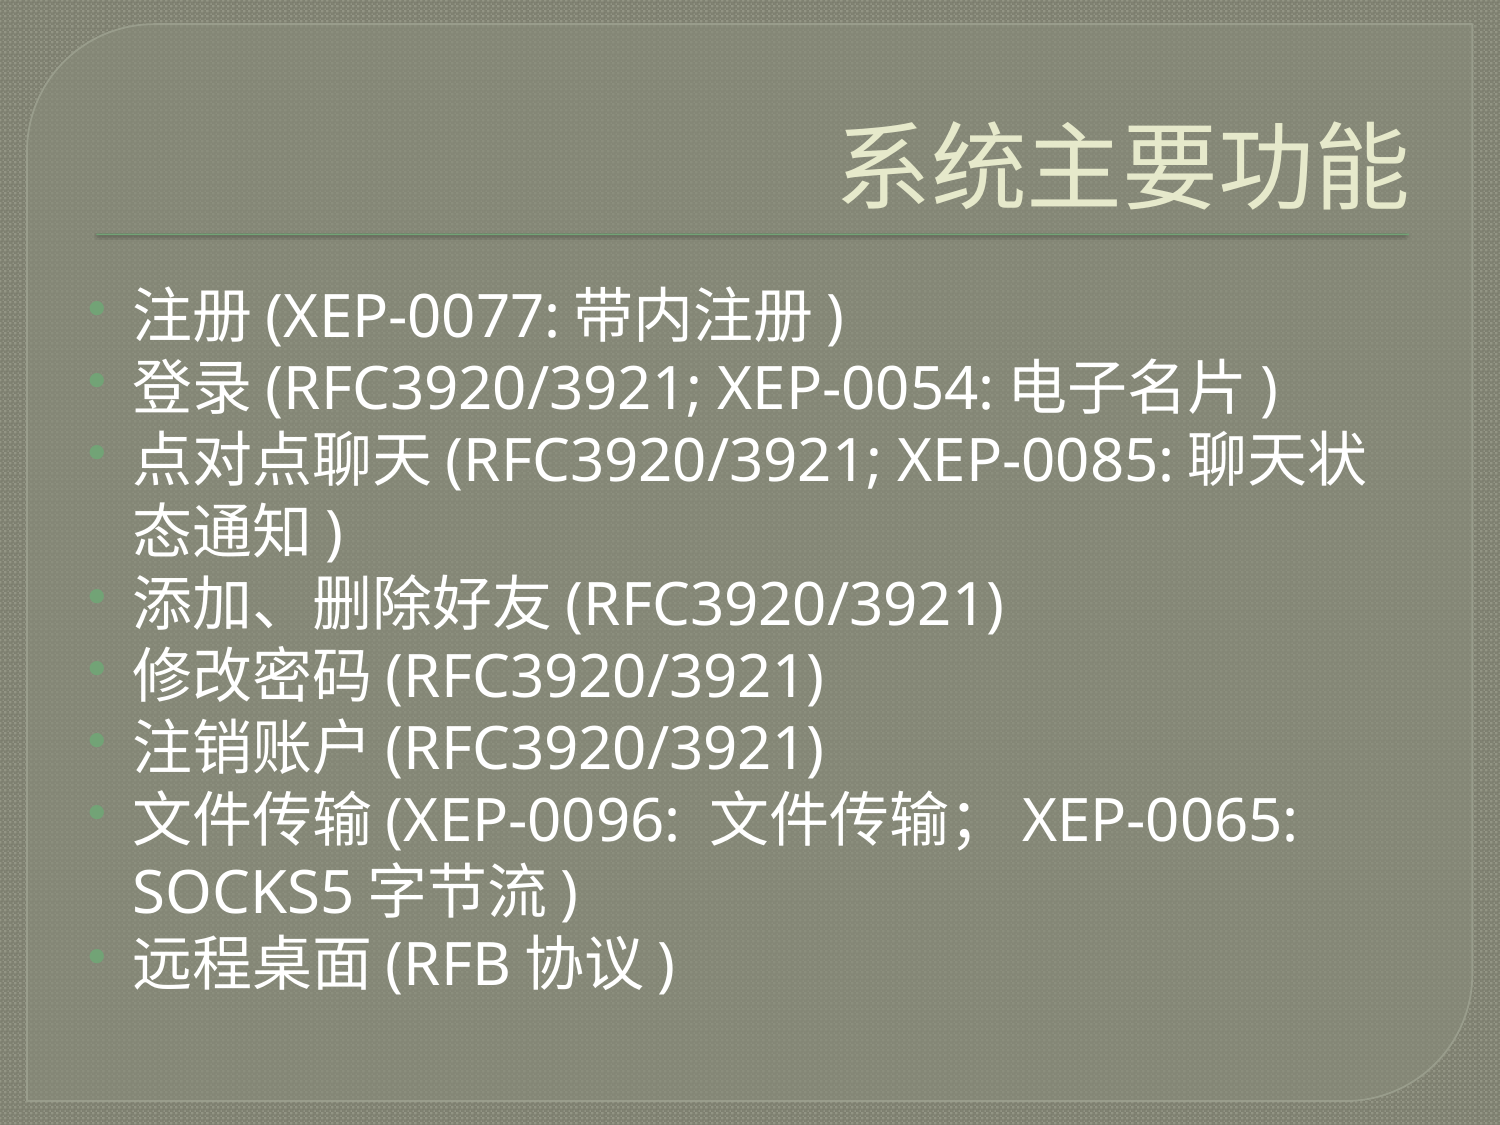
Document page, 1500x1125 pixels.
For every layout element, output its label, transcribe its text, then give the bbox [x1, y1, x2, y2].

title 系统主要功能 [75, 41, 1425, 230]
list 注册(XEP-0077:带内注册) 登录(RFC3920/3921; XEP-0054:电子名片) 点对点聊天(RFC3920/3921; XEP-0085:聊天状态通知) 添加、删除好友(RFC3920/3921) 修改密码(RFC3920/3921) 注销账户(RFC3920/3921) 文件传输(XEP-0096: 文件传输；XEP-0065: SOCKS5字节流) 远程桌面(RFB协议) [75, 270, 1425, 1013]
